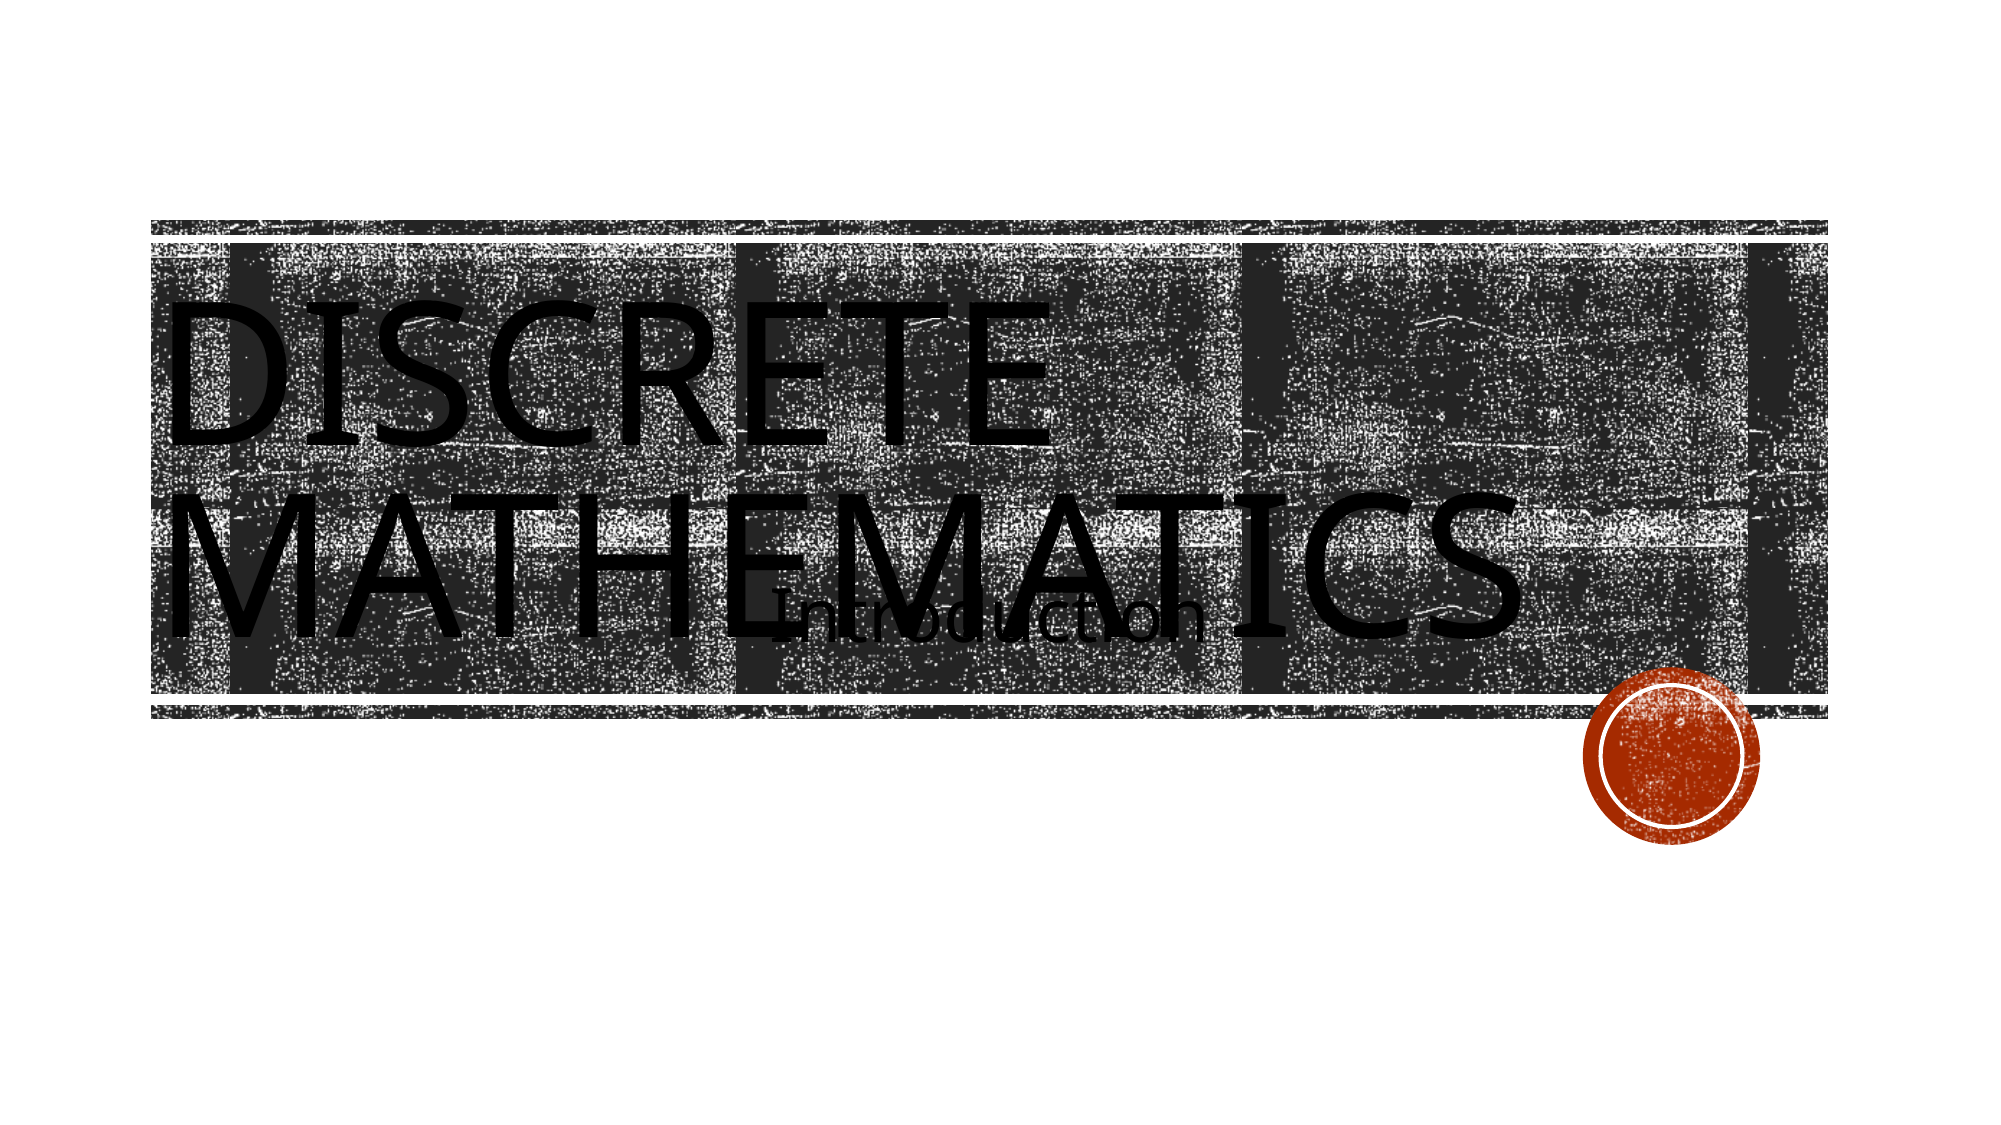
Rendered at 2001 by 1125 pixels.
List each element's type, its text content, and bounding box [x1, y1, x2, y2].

text_box Introduction [739, 570, 1241, 638]
title Discrete Mathematics [138, 234, 1857, 733]
